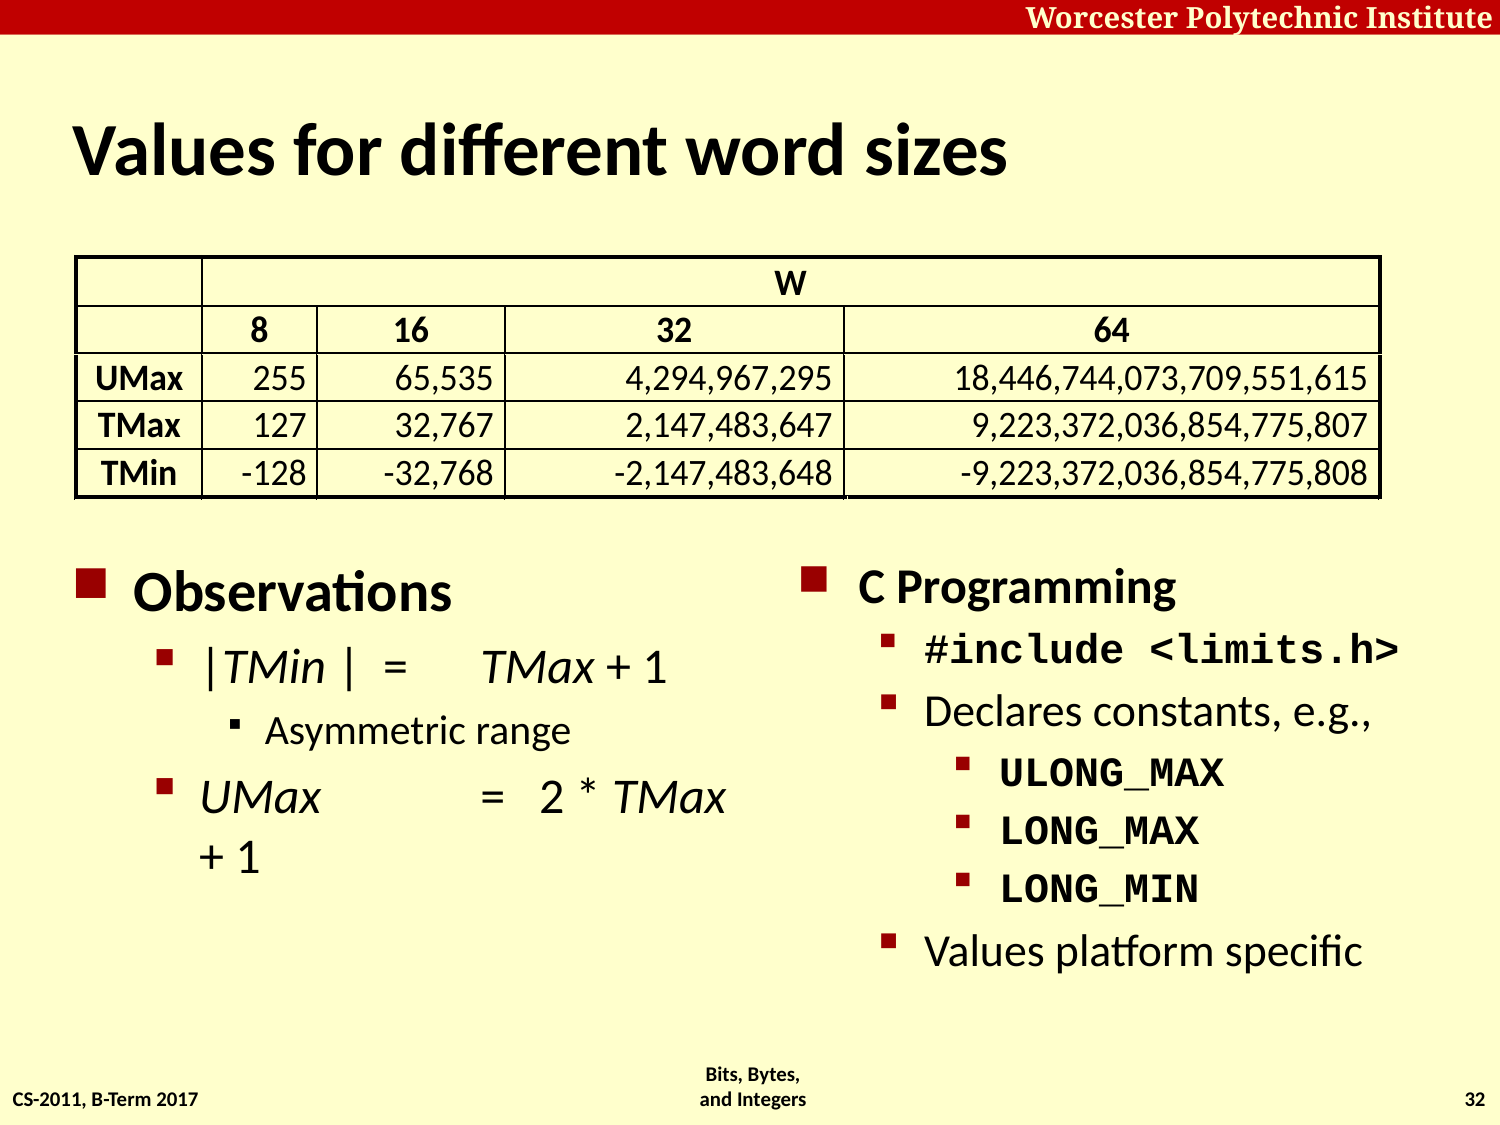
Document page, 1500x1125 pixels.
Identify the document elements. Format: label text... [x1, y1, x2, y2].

footer Bits, Bytes, and Integers [691, 1084, 787, 1111]
slide_number CS-2011, B-Term 2017 [12, 1085, 205, 1111]
title Values for different word sizes [62, 96, 1044, 293]
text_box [72, 254, 1438, 551]
list Observations |TMin | = TMax + 1 Asymmetric range UMax = 2 * TMax + 1 [62, 546, 743, 927]
slide_number 32 [1461, 1085, 1486, 1111]
text_box C Programming #include <limits.h> Declares constants, e.g., ULONG_MAX LONG_MAX LONG_MIN Values platform specific [787, 546, 1461, 1114]
